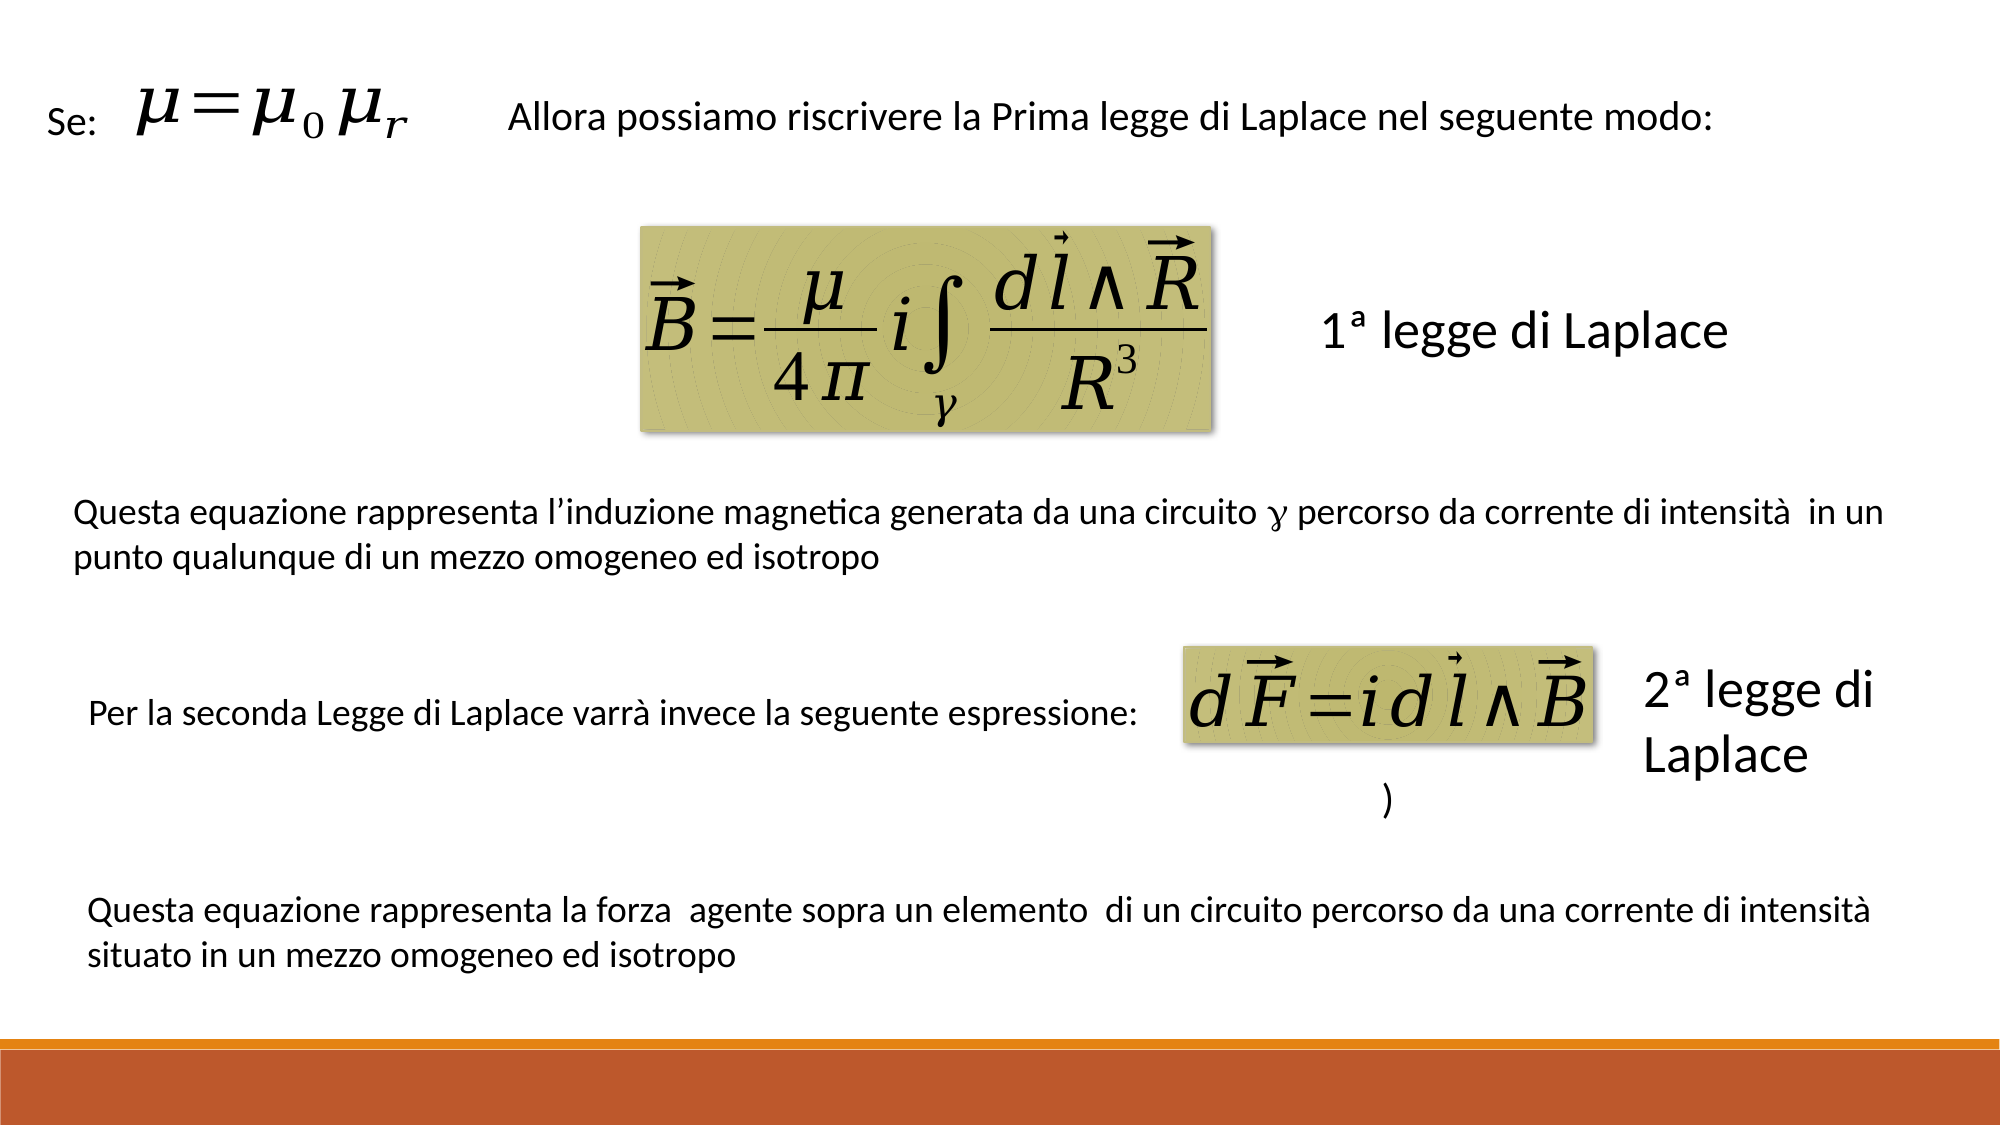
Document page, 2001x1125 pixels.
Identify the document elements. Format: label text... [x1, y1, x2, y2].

text_box 1ª legge di Laplace [1305, 287, 1928, 367]
text_box Per la seconda Legge di Laplace varrà invece la seguente espressione: [73, 680, 1155, 741]
text_box Se: [32, 86, 114, 152]
text_box Allora possiamo riscrivere la Prima legge di Laplace nel seguente modo: [493, 81, 1730, 147]
text_box 2ª legge di Laplace [1628, 645, 2000, 791]
